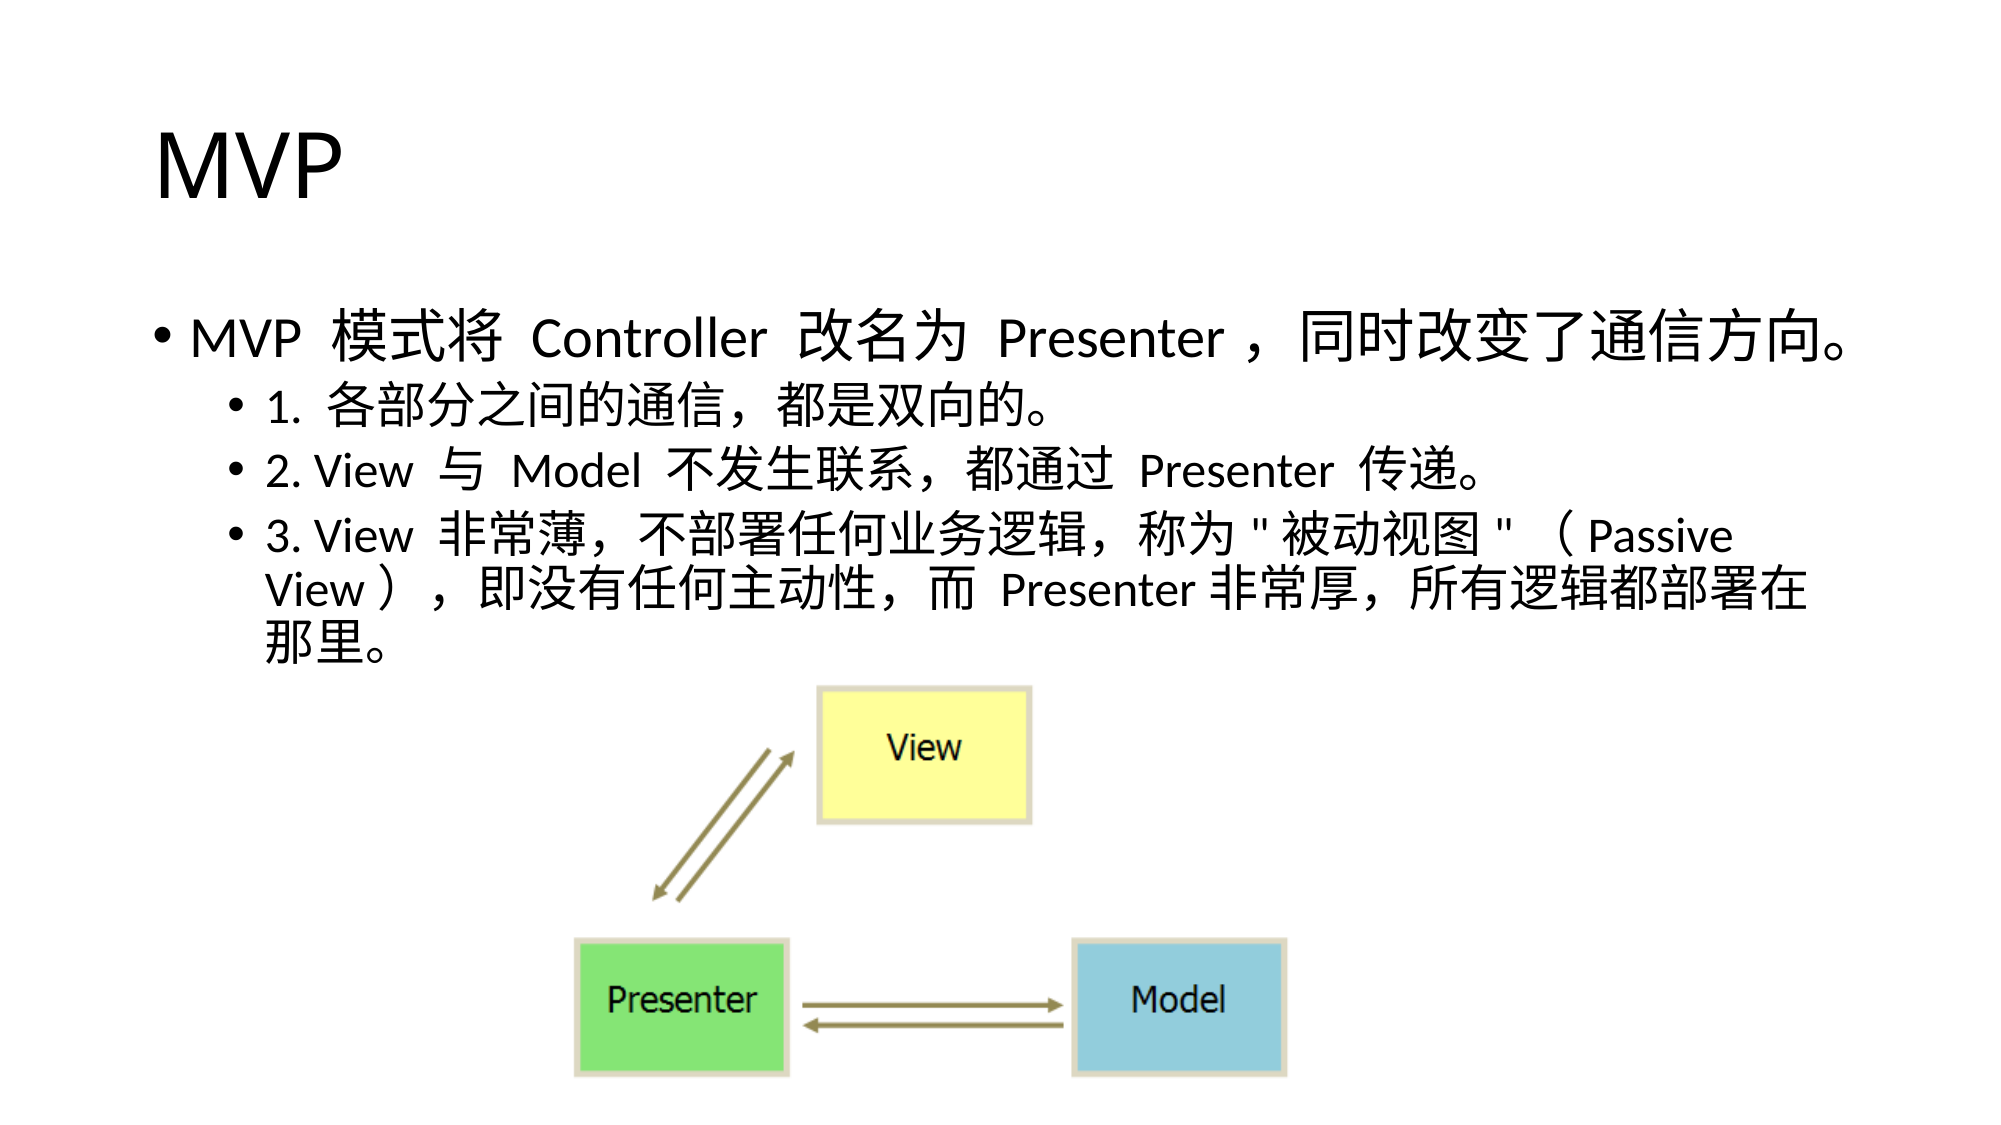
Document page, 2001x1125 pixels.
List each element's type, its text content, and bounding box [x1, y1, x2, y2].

list MVP 模式将 Controller 改名为 Presenter，同时改变了通信方向。 1. 各部分之间的通信，都是双向的。 2. View 与 Model 不发生联系，都通过 Presenter 传递。 3. View 非常薄，不部署任何业务逻辑，称为"被动视图"（Passive View），即没有任何主动性，而 Presenter非常厚，所有逻辑都部署在那里。 [137, 299, 1863, 1014]
picture [507, 629, 1347, 1125]
title MVP [137, 59, 1863, 278]
